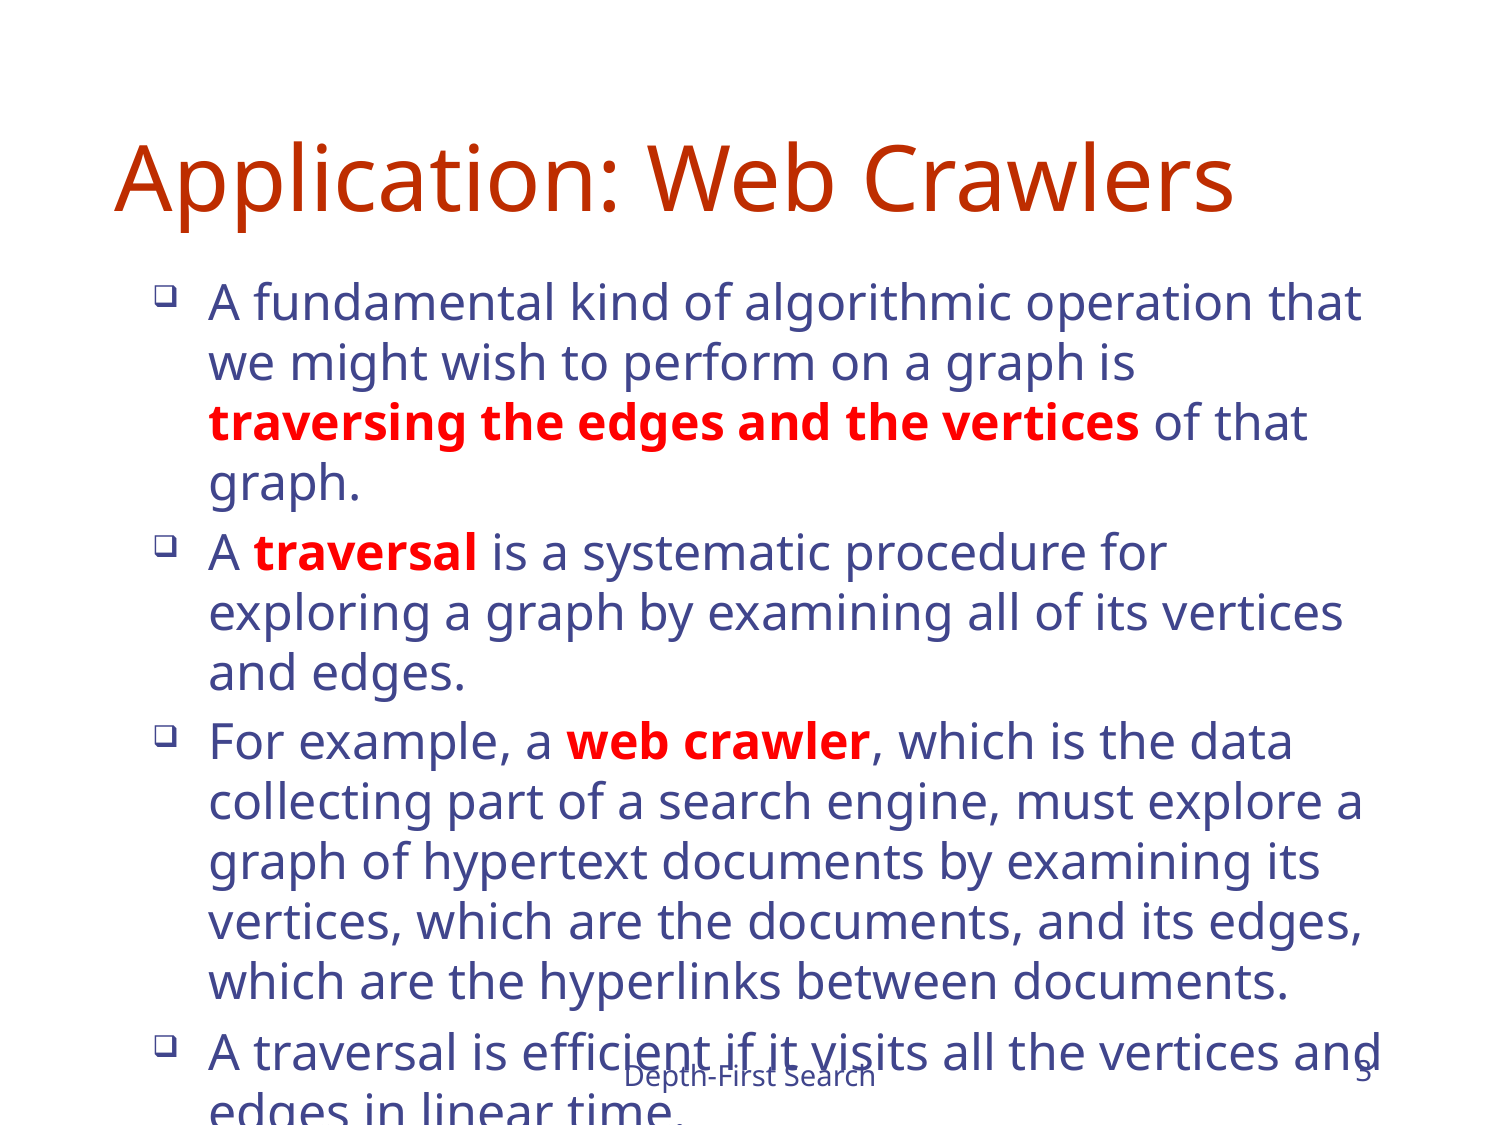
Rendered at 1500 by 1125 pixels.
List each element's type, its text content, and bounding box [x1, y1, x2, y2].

footer Depth-First Search [512, 1024, 988, 1101]
list A fundamental kind of algorithmic operation that we might wish to perform on a graph is traversing the edges and the vertices of that graph. A traversal is a systematic procedure for exploring a graph by examining all of its vertices and edges. For example, a web crawler, which is the data collecting part of a search engine, must explore a graph of hypertext documents by examining its vertices, which are the documents, and its edges, which are the hyperlinks between documents. A traversal is efficient if it visits all the vertices and edges in linear time. [137, 262, 1413, 988]
slide_number 3 [1074, 1024, 1388, 1101]
title Application: Web Crawlers [99, 50, 1375, 238]
